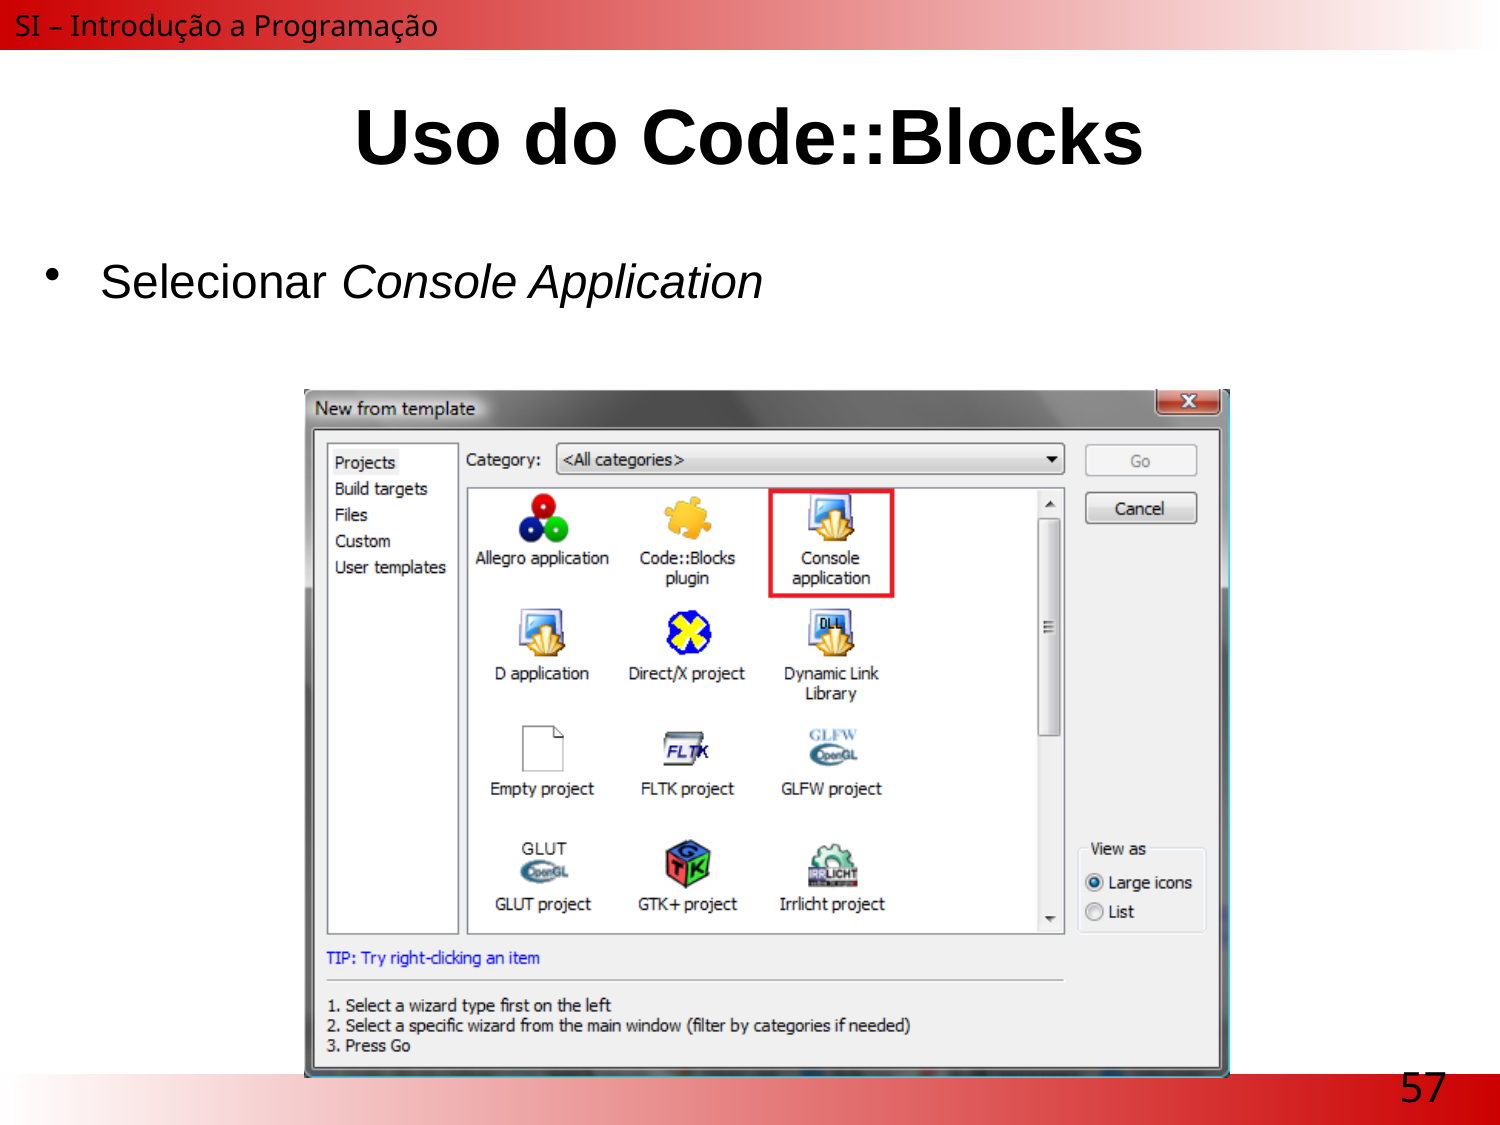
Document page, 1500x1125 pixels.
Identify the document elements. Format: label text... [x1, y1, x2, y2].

picture [304, 389, 1230, 1079]
slide_number 57 [1337, 1053, 1463, 1114]
list Selecionar Console Application [29, 243, 1460, 1063]
title Uso do Code::Blocks [0, 77, 1500, 188]
